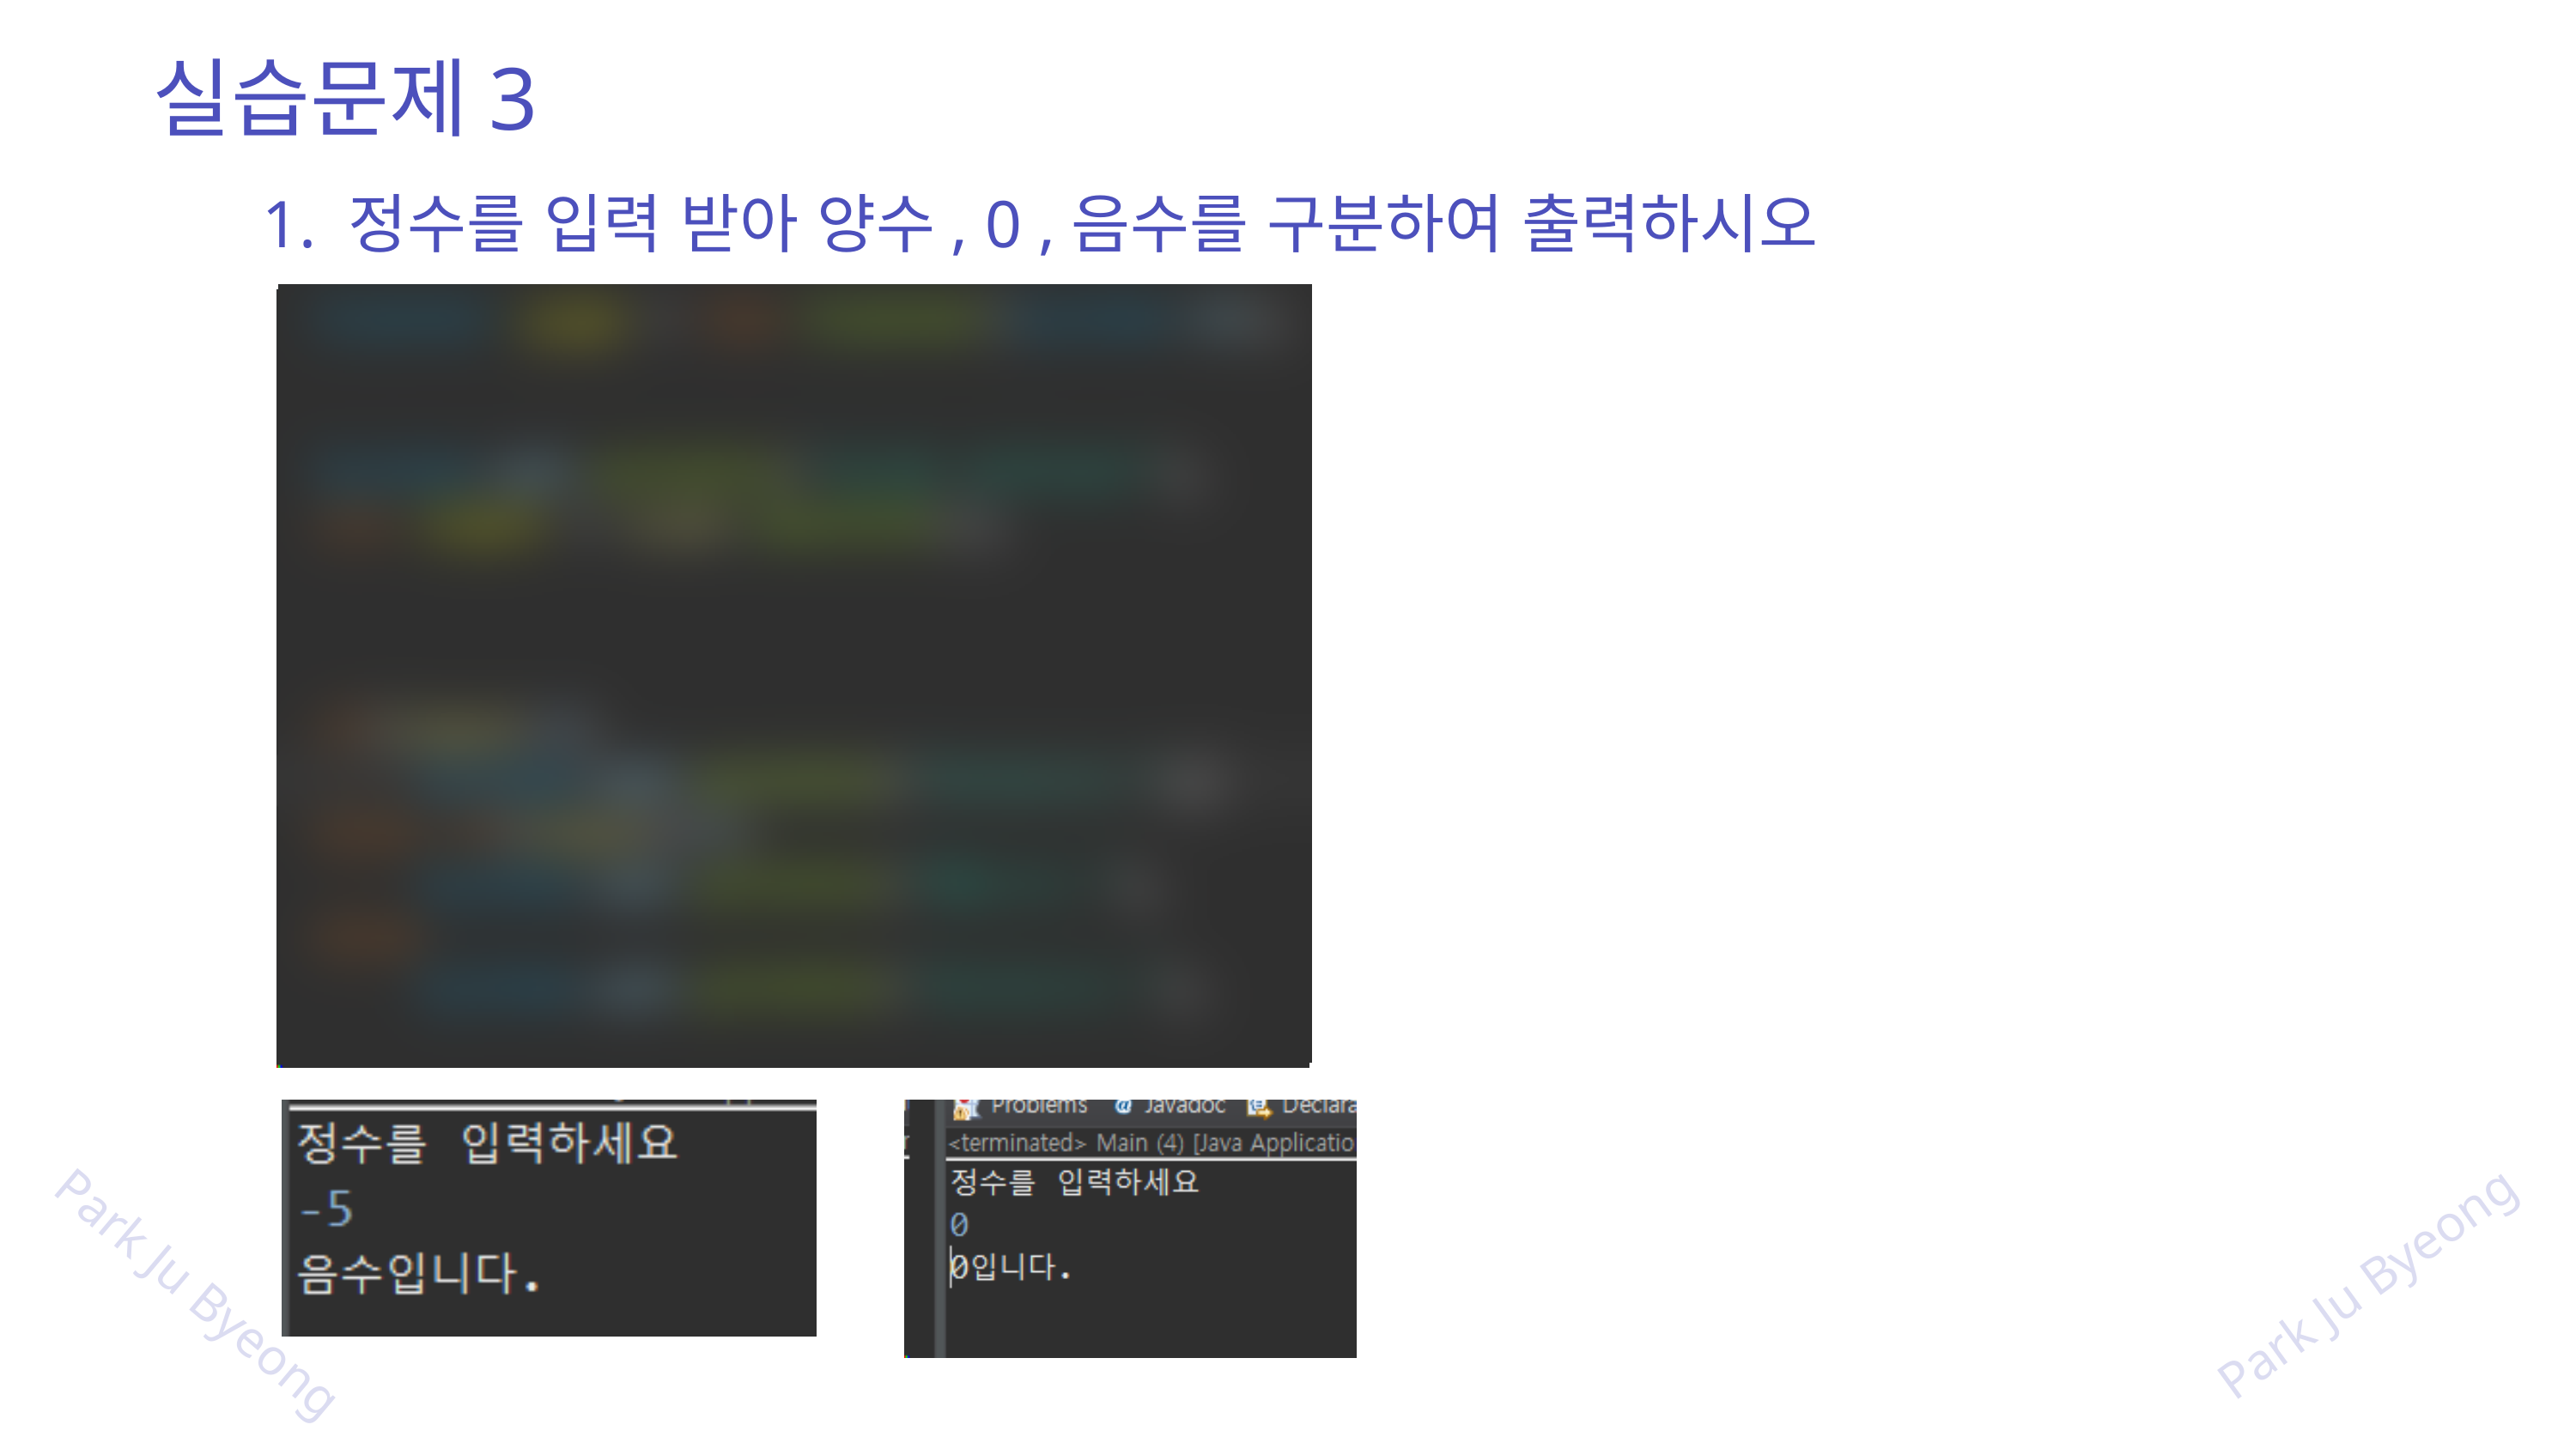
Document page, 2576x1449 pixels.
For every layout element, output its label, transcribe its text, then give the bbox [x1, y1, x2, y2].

text_box 1. 정수를 입력 받아 양수, 0 ,음수를 구분하여 출력하시오 [249, 177, 1832, 267]
picture [276, 283, 1312, 1068]
picture [903, 1099, 1357, 1358]
text_box 실습문제3 [139, 37, 601, 154]
picture [281, 1099, 817, 1337]
